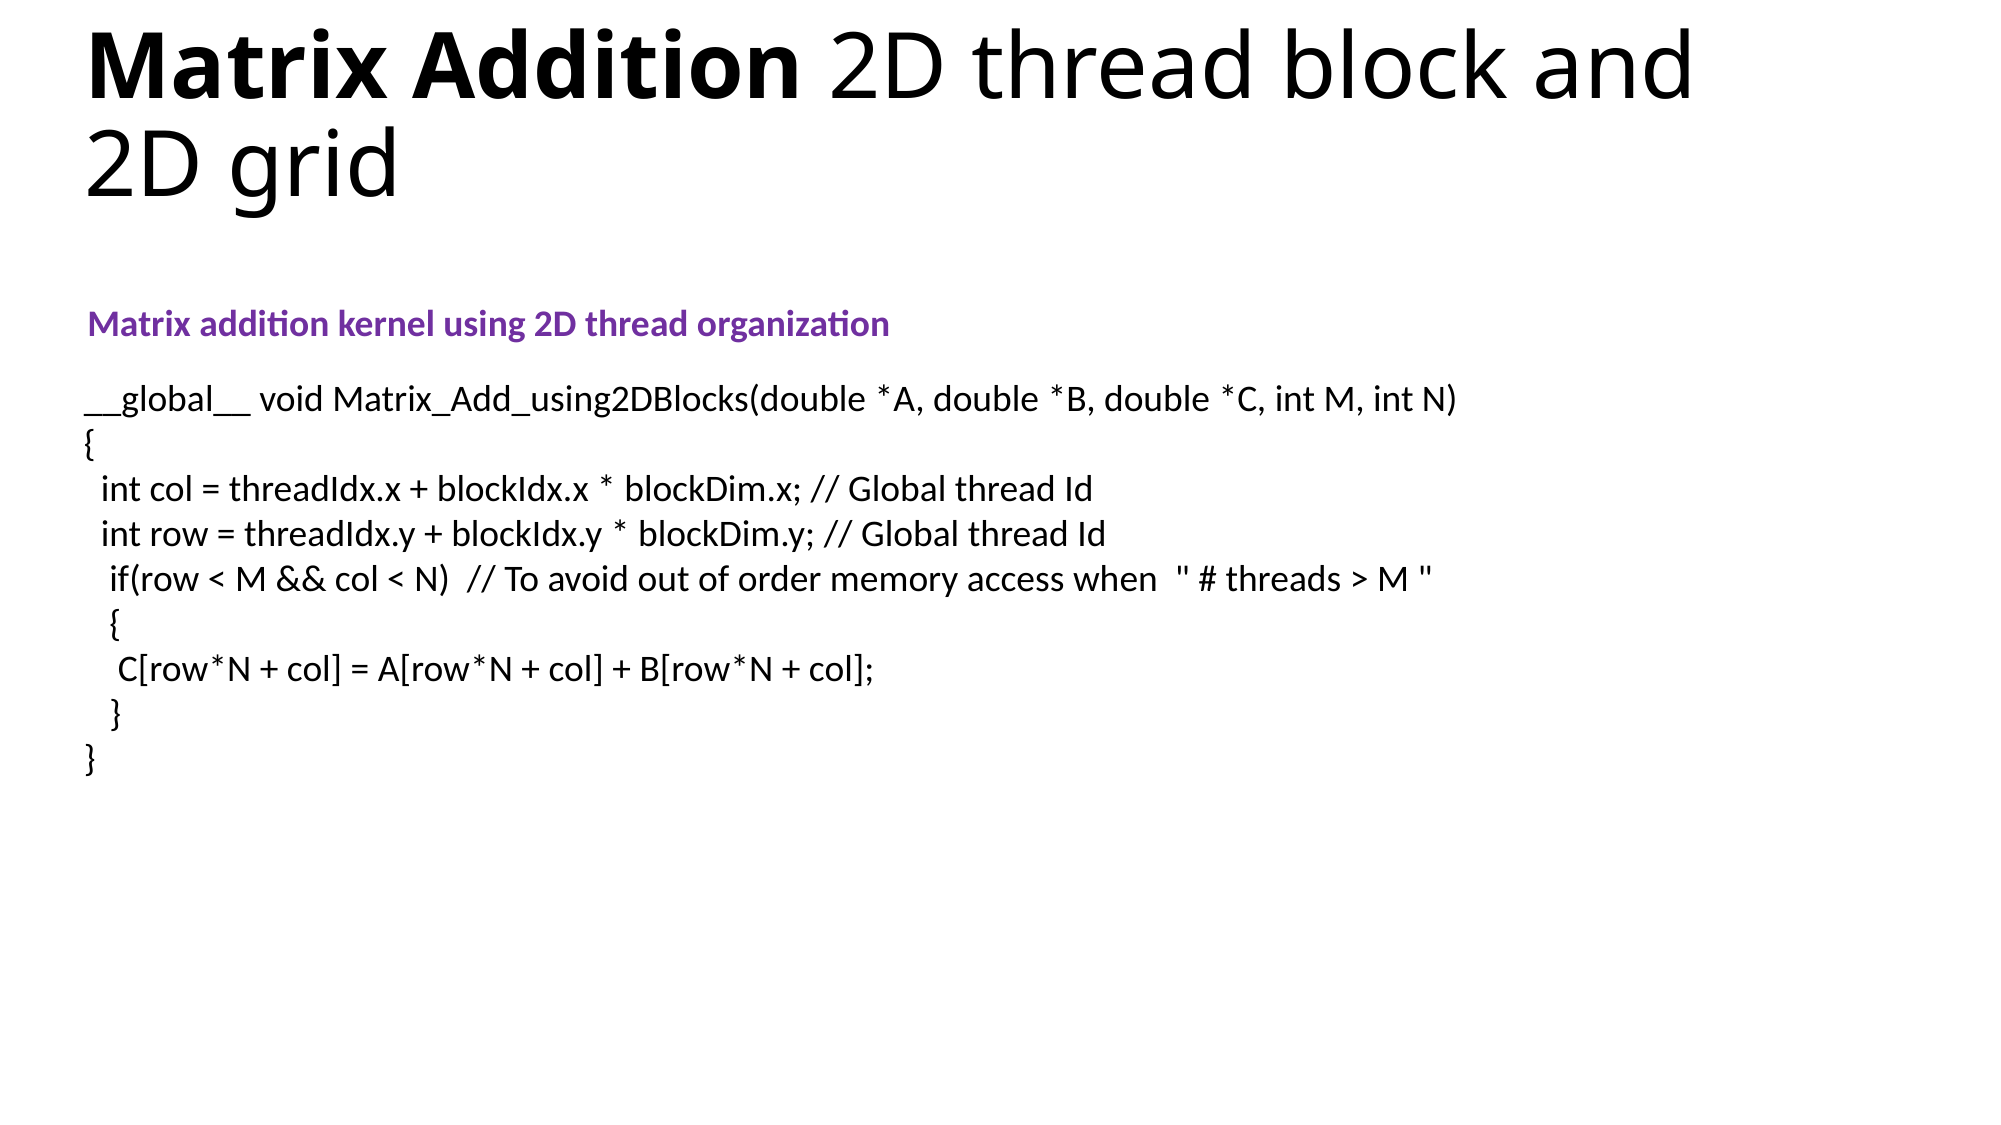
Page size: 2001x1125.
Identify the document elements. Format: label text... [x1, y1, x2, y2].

title Matrix Addition 2D thread block and 2D grid [69, 57, 1795, 178]
text_box Matrix addition kernel using 2D thread organization [72, 292, 906, 352]
text_box __global__ void Matrix_Add_using2DBlocks(double *A, double *B, double *C, int M, int N) { int col = threadIdx.x + blockIdx.x * blockDim.x; // Global thread Id int row = threadIdx.y + blockIdx.y * blockDim.y; // Global thread Id if(row < M && col < N) // To avoid out of order memory access when " # threads > M " { C[row*N + col] = A[row*N + col] + B[row*N + col]; } } [69, 366, 1495, 787]
